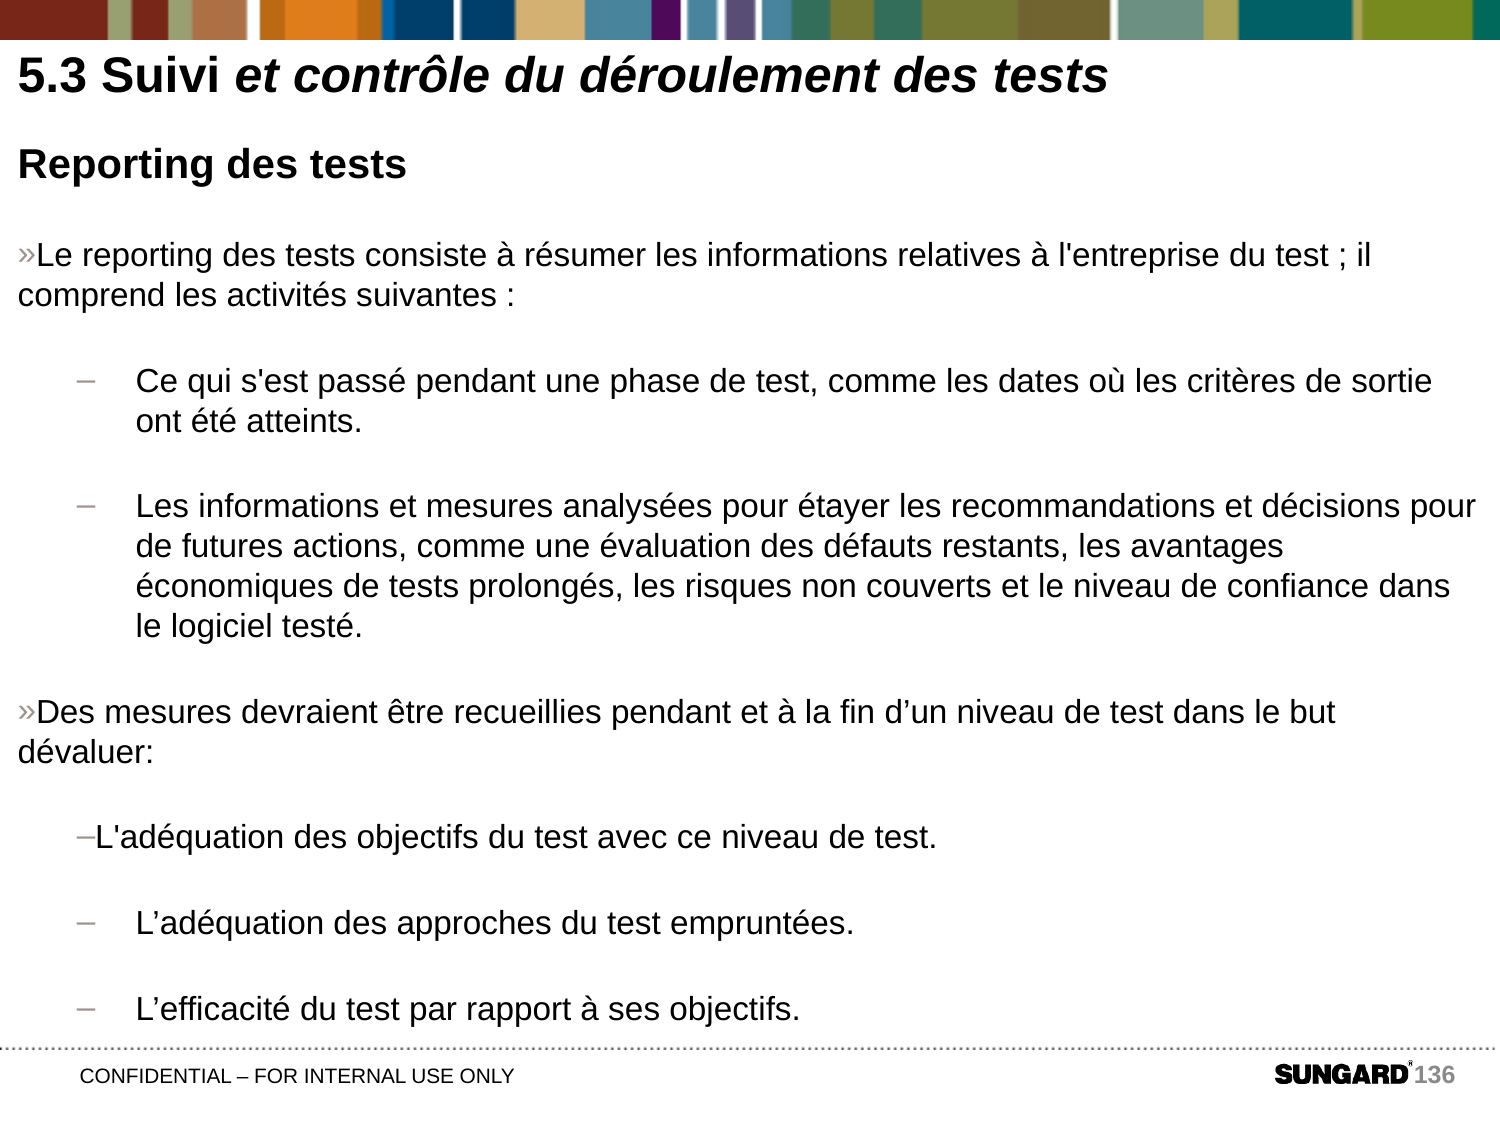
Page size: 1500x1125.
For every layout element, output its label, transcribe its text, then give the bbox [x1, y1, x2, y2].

picture [0, 0, 1500, 40]
picture [0, 1043, 1500, 1050]
picture [1275, 1060, 1396, 1084]
title 5.3 Suivi et contrôle du déroulement des tests [17, 42, 1445, 132]
text_box 136 [1396, 1058, 1456, 1088]
list Reporting des tests Le reporting des tests consiste à résumer les informations relatives à l'entreprise du test ; il comprend les activités suivantes : Ce qui s'est passé pendant une phase de test, comme les dates où les critères de sortie ont été atteints. Les informations et mesures analysées pour étayer les recommandations et décisions pour de futures actions, comme une évaluation des défauts restants, les avantages économiques de tests prolongés, les risques non couverts et le niveau de confiance dans le logiciel testé. Des mesures devraient être recueillies pendant et à la fin d’un niveau de test dans le but dévaluer: L'adéquation des objectifs du test avec ce niveau de test. L’adéquation des approches du test empruntées. L’efficacité du test par rapport à ses objectifs. [17, 136, 1483, 1022]
